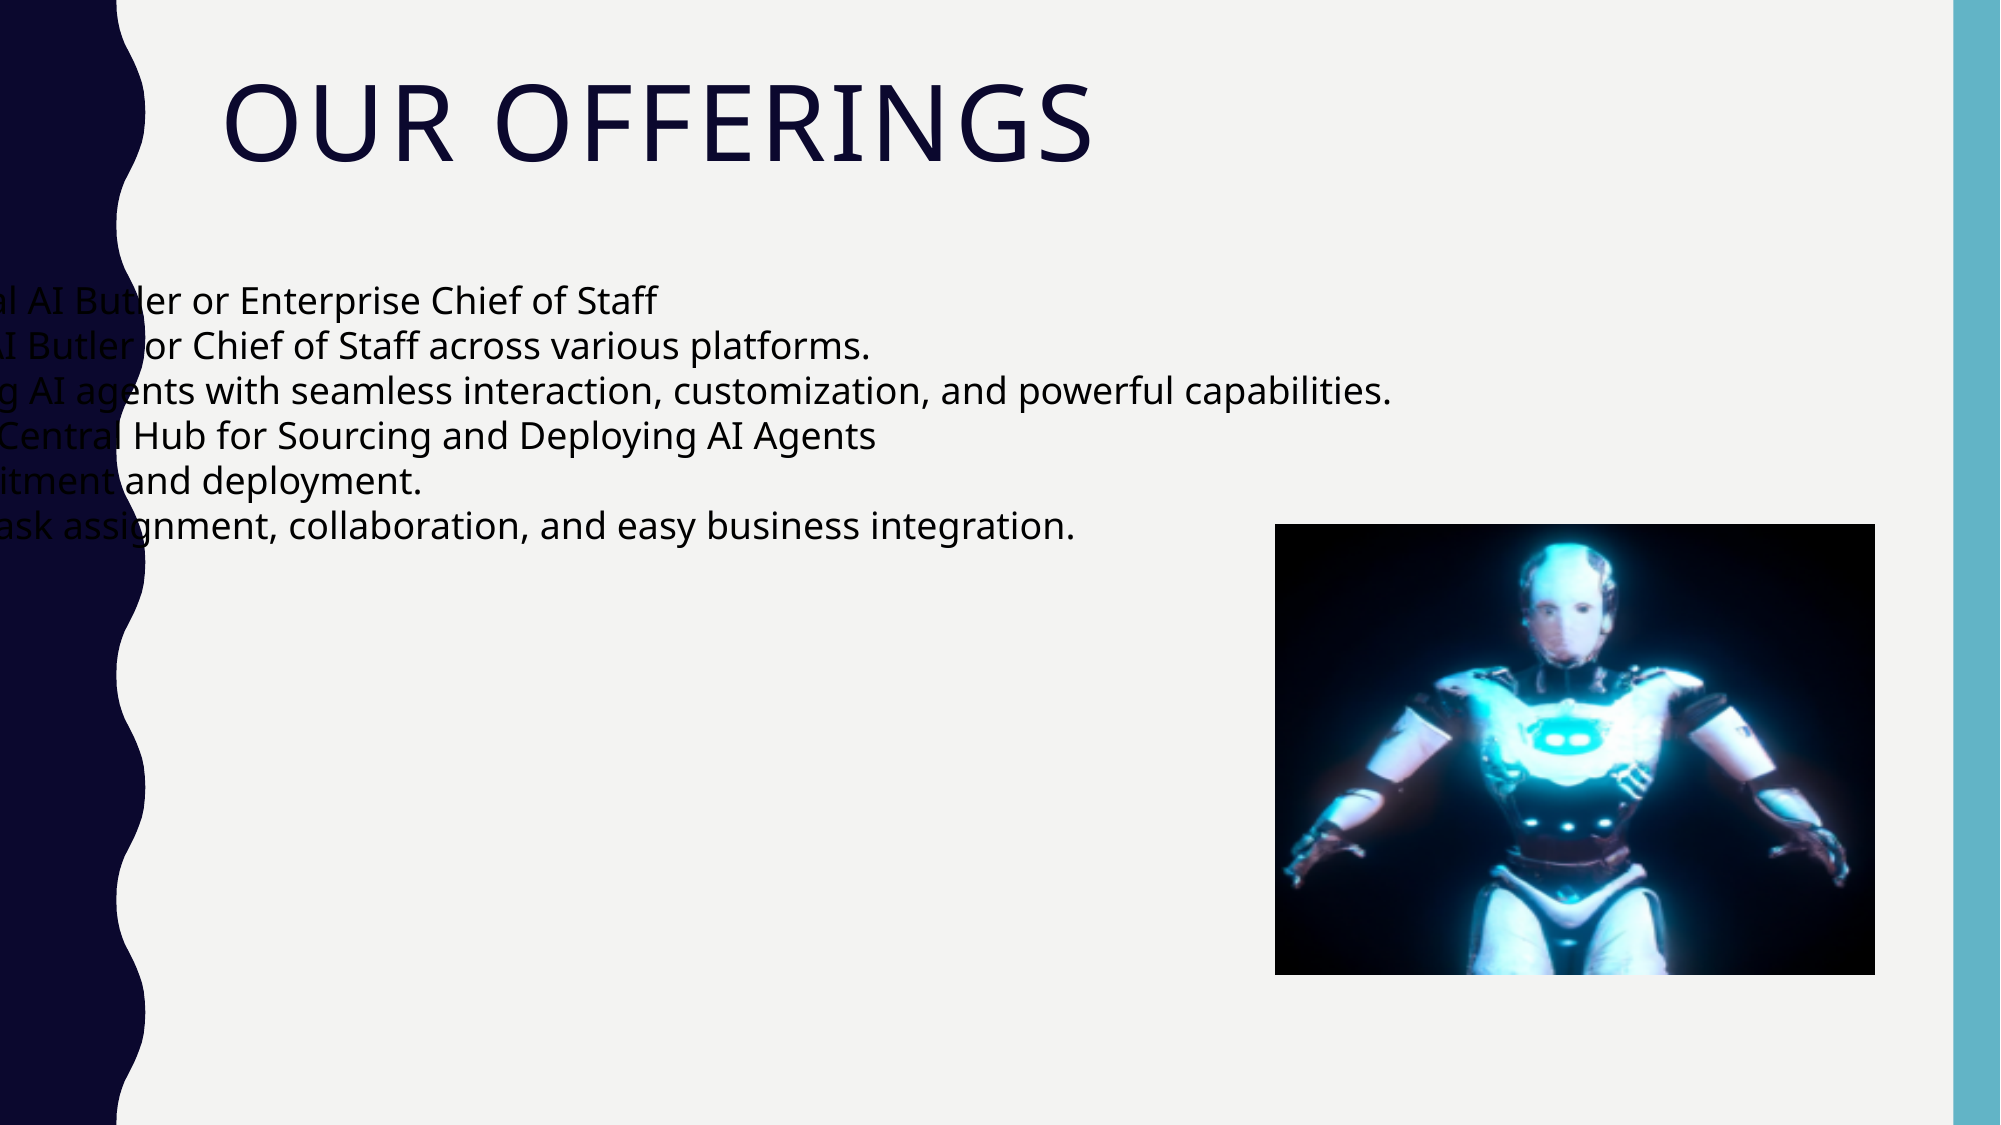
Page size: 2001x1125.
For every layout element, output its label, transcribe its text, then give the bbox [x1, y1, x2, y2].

picture [1274, 524, 1875, 975]
title Our Offerings [205, 62, 1875, 308]
text_box 1. Elysium OS - Your Personal AI Butler or Enterprise Chief of Staff - Access your personalized AI Butler or Chief of Staff across various platforms. - Unified portal for managing AI agents with seamless interaction, customization, and powerful capabilities. 2. Automation Station - The Central Hub for Sourcing and Deploying AI Agents - Streamlines AI Agent recruitment and deployment. - Dynamic marketplace for task assignment, collaboration, and easy business integration. [0, 224, 1409, 555]
